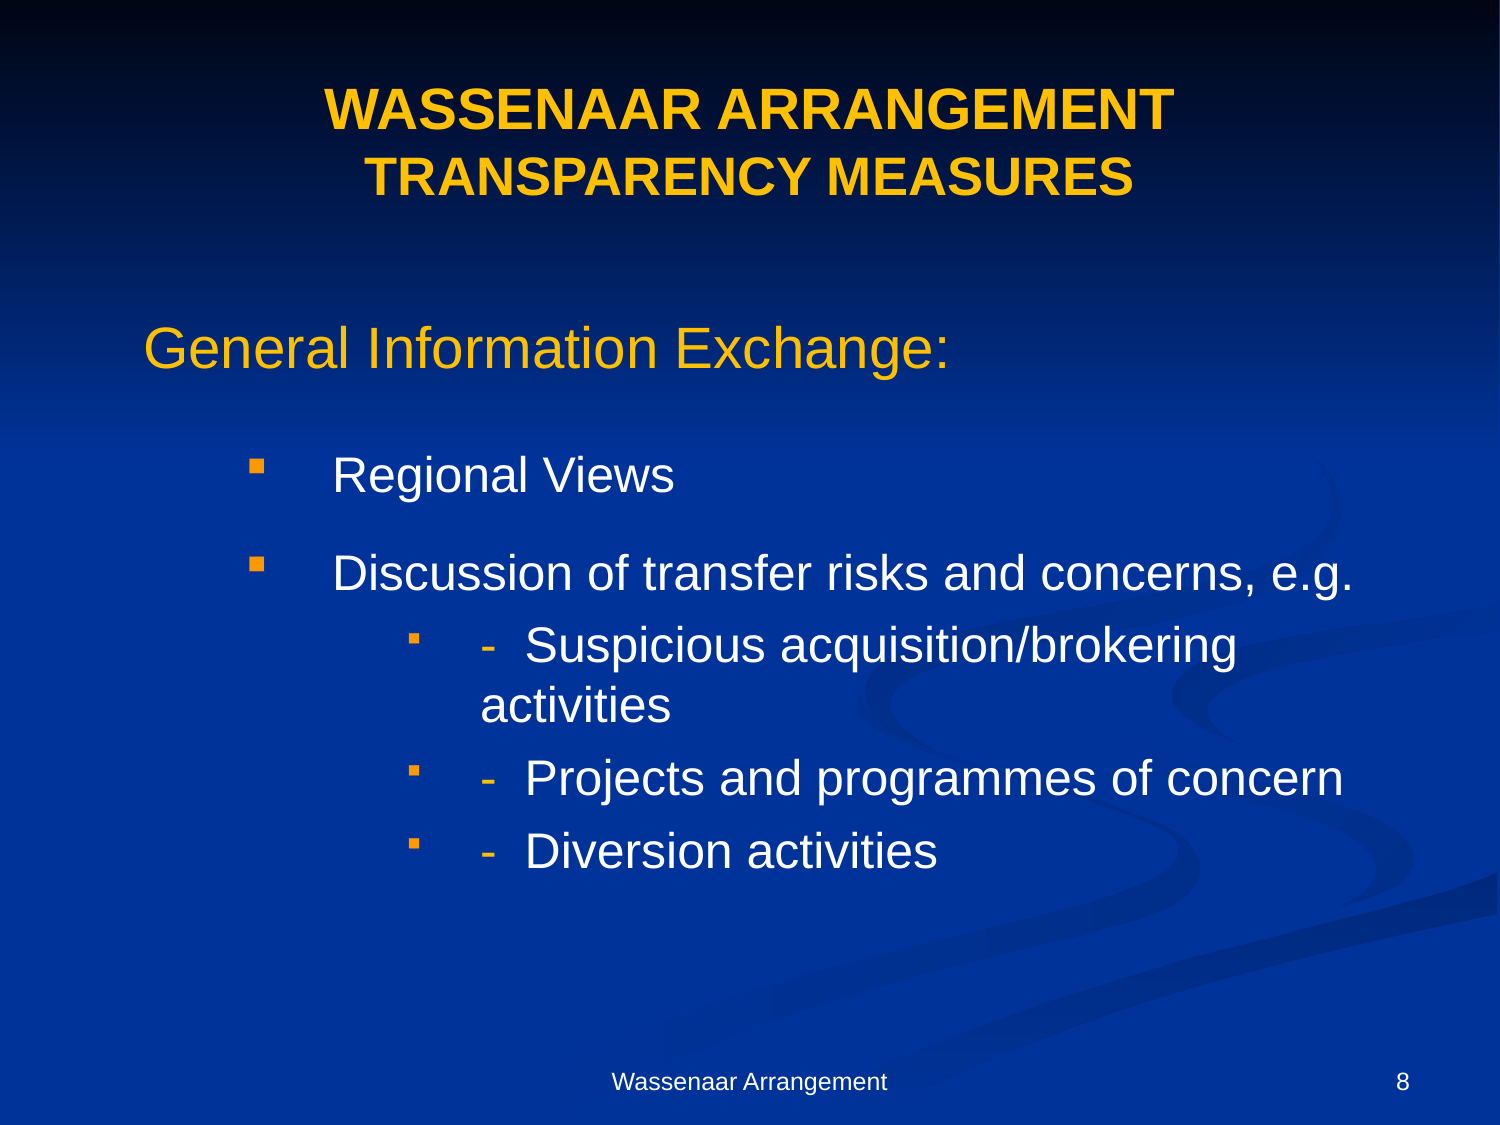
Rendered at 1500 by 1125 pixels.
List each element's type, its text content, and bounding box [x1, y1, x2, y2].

list General Information Exchange: Regional Views Discussion of transfer risks and concerns, e.g. - Suspicious acquisition/brokering activities - Projects and programmes of concern - Diversion activities [53, 208, 1404, 870]
slide_number 8 [1074, 1025, 1425, 1104]
footer Wassenaar Arrangement [512, 1025, 988, 1104]
title WASSENAAR ARRANGEMENT TRANSPARENCY MEASURES [75, 45, 1425, 233]
